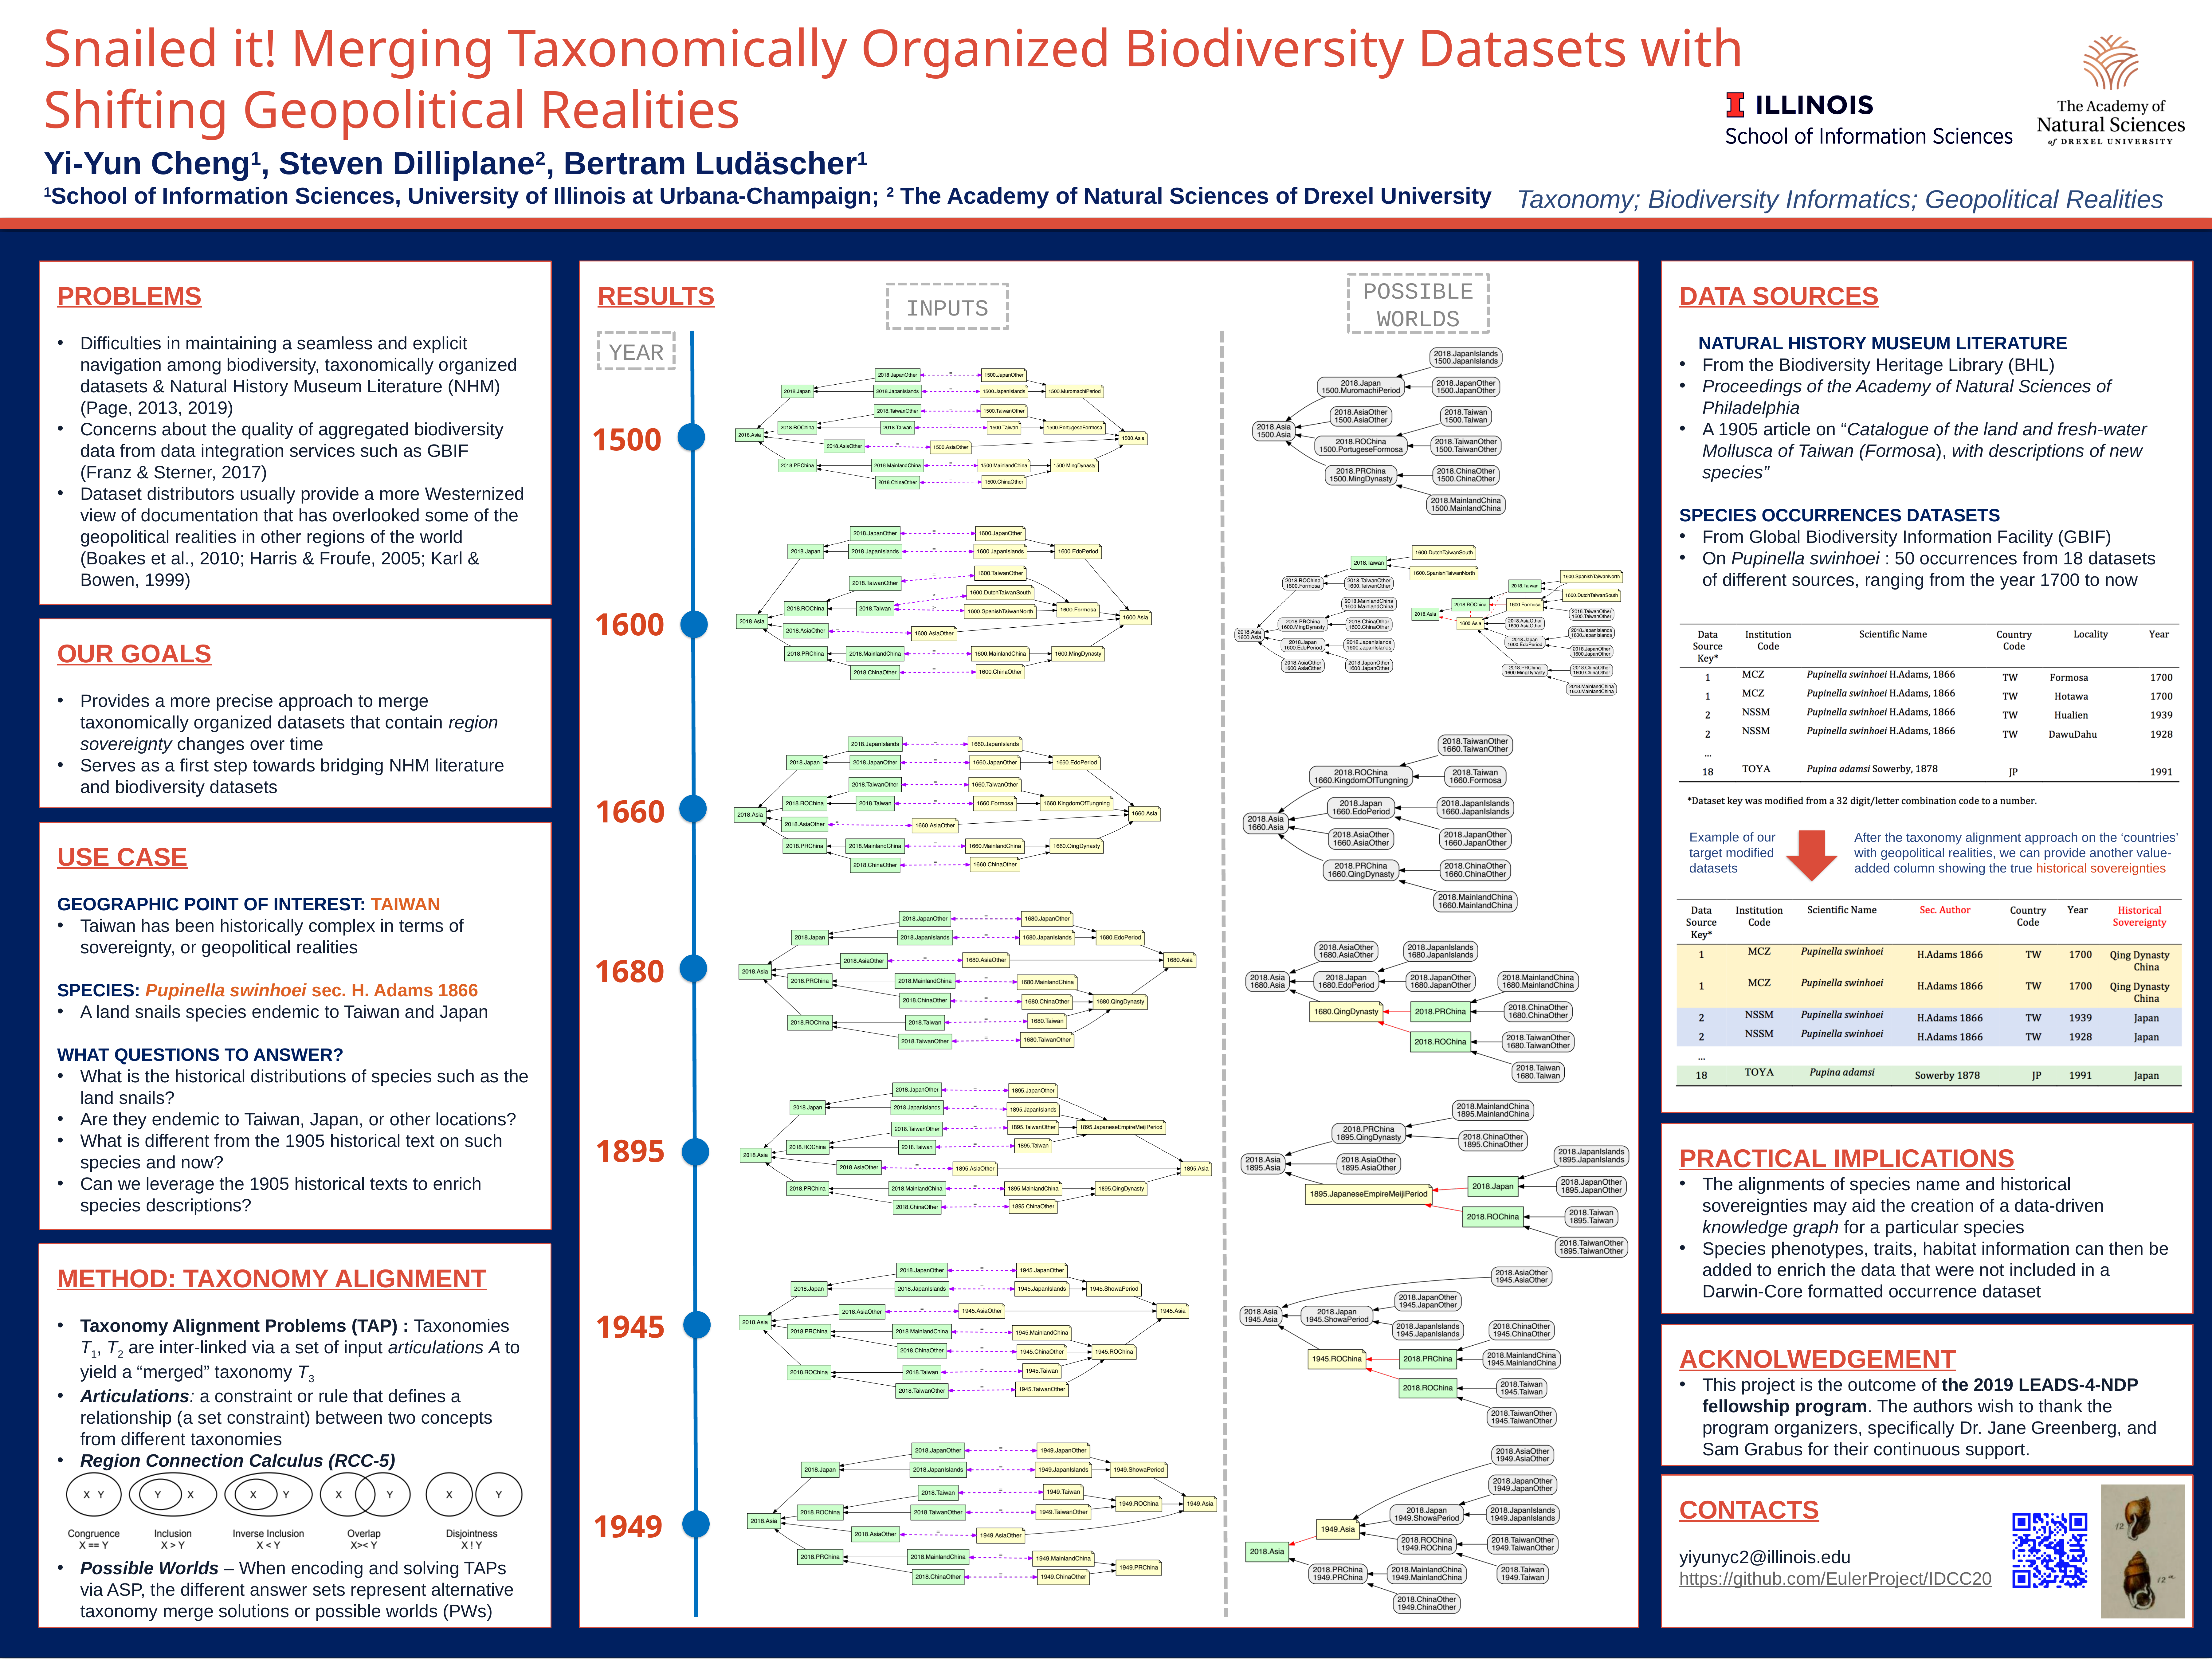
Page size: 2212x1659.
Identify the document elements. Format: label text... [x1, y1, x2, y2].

picture [732, 895, 1213, 1065]
text_box INPUTS [887, 283, 1008, 329]
picture [741, 1253, 1222, 1602]
text_box [681, 795, 690, 822]
text_box METHOD: TAXONOMY ALIGNMENT Taxonomy Alignment Problems (TAP) : Taxonomies T1, T2 are inter-linked via a set of input articulations A to yield a “merged” taxonomy T3 Articulations: a constraint or rule that defines a relationship (a set constraint) between two concepts from different taxonomies Region Connection Calculus (RCC-5) Possible Worlds – When encoding and solving TAPs via ASP, the different answer sets represent alternative taxonomy merge solutions or possible worlds (PWs) [39, 1244, 551, 1628]
text_box YEAR [598, 332, 675, 370]
text_box ACKNOLWEDGEMENT This project is the outcome of the 2019 LEADS-4-NDP fellowship program. The authors wish to thank the program organizers, specifically Dr. Jane Greenberg, and Sam Grabus for their continuous support. [1661, 1324, 2193, 1465]
picture [1231, 336, 1515, 529]
text_box [681, 955, 690, 982]
text_box [699, 796, 707, 821]
text_box [699, 425, 705, 449]
text_box [682, 1512, 690, 1536]
text_box [682, 1139, 690, 1164]
text_box [699, 1311, 711, 1339]
picture [734, 354, 1161, 503]
text_box PROBLEMS Difficulties in maintaining a seamless and explicit navigation among biodiversity, taxonomically organized datasets & Natural History Museum Literature (NHM) (Page, 2013, 2019) Concerns about the quality of aggregated biodiversity data from data integration services such as GBIF (Franz & Sterner, 2017) Dataset distributors usually provide a more Westernized view of documentation that has overlooked some of the geopolitical realities in other regions of the world (Boakes et al., 2010; Harris & Froufe, 2005; Karl & Bowen, 1999) [39, 261, 551, 605]
text_box 1500 [587, 417, 682, 459]
text_box 1895 [590, 1129, 682, 1171]
text_box [682, 423, 690, 451]
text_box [692, 331, 696, 1617]
picture [1678, 619, 2184, 808]
text_box [699, 1138, 709, 1165]
text_box [1807, 830, 1838, 882]
text_box POSSIBLE WORLDS [1348, 273, 1489, 333]
text_box PRACTICAL IMPLICATIONS The alignments of species name and historical sovereignties may aid the creation of a data-driven knowledge graph for a particular species Species phenotypes, traits, habitat information can then be added to enrich the data that were not included in a Darwin-Core formatted occurrence dataset [1661, 1123, 2193, 1314]
text_box [683, 1313, 690, 1337]
text_box [699, 611, 708, 637]
text_box 1680 [590, 949, 681, 991]
text_box Taxonomy; Biodiversity Informatics; Geopolitical Realities [1372, 180, 2212, 216]
picture [731, 720, 1176, 888]
text_box [699, 1510, 710, 1537]
text_box CONTACTS yiyunyc2@illinois.edu https://github.com/EulerProject/IDCC20 [1661, 1475, 2193, 1628]
picture [1226, 725, 1530, 916]
text_box 1949 [588, 1504, 679, 1546]
text_box After the taxonomy alignment approach on the ‘countries’ with geopolitical realities, we can provide another value-added column showing the true historical sovereignties [1850, 827, 2183, 878]
picture [2002, 1502, 2099, 1599]
picture [2100, 1484, 2185, 1618]
text_box RESULTS [579, 261, 1638, 1628]
picture [1220, 725, 1222, 916]
picture [2037, 35, 2185, 146]
picture [732, 510, 1167, 696]
text_box [681, 611, 690, 637]
picture [735, 1247, 1204, 1414]
text_box USE CASE GEOGRAPHIC POINT OF INTEREST: TAIWAN Taiwan has been historically complex in terms of sovereignty, or geopolitical realities SPECIES: Pupinella swinhoei sec. H. Adams 1866 A land snails species endemic to Taiwan and Japan WHAT QUESTIONS TO ANSWER? What is the historical distributions of species such as the land snails? Are they endemic to Taiwan, Japan, or other locations? What is different from the 1905 historical text on such species and now? Can we leverage the 1905 historical texts to enrich species descriptions? [39, 822, 551, 1230]
text_box DATA SOURCES NATURAL HISTORY MUSEUM LITERATURE From the Biodiversity Heritage Library (BHL) Proceedings of the Academy of Natural Sciences of Philadelphia A 1905 article on “Catalogue of the land and fresh-water Mollusca of Taiwan (Formosa), with descriptions of new species” SPECIES OCCURRENCES DATASETS From Global Biodiversity Information Facility (GBIF) On Pupinella swinhoei : 50 occurrences from 18 datasets of different sources, ranging from the year 1700 to now [1661, 261, 2193, 1113]
picture [1224, 919, 1641, 1644]
picture [1723, 89, 2017, 147]
picture [1226, 537, 1625, 703]
text_box Example of our target modified datasets [1685, 827, 1812, 877]
text_box 1600 [590, 602, 681, 644]
text_box OUR GOALS Provides a more precise approach to merge taxonomically organized datasets that contain region sovereignty changes over time Serves as a first step towards bridging NHM literature and biodiversity datasets [39, 619, 551, 808]
text_box [699, 955, 707, 981]
text_box Yi-Yun Cheng1, Steven Dilliplane2, Bertram Ludäscher1 1School of Information Sciences, University of Illinois at Urbana-Champaign; 2 The Academy of Natural Sciences of Drexel University [39, 140, 2137, 250]
picture [1219, 537, 1222, 687]
picture [61, 1467, 529, 1555]
text_box Snailed it! Merging Taxonomically Organized Biodiversity Datasets with Shifting Geopolitical Realities [39, 13, 1774, 140]
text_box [1222, 331, 1226, 1617]
text_box 1945 [590, 1305, 681, 1347]
text_box 1660 [590, 790, 681, 831]
picture [735, 1067, 1222, 1230]
picture [1671, 893, 2188, 1091]
